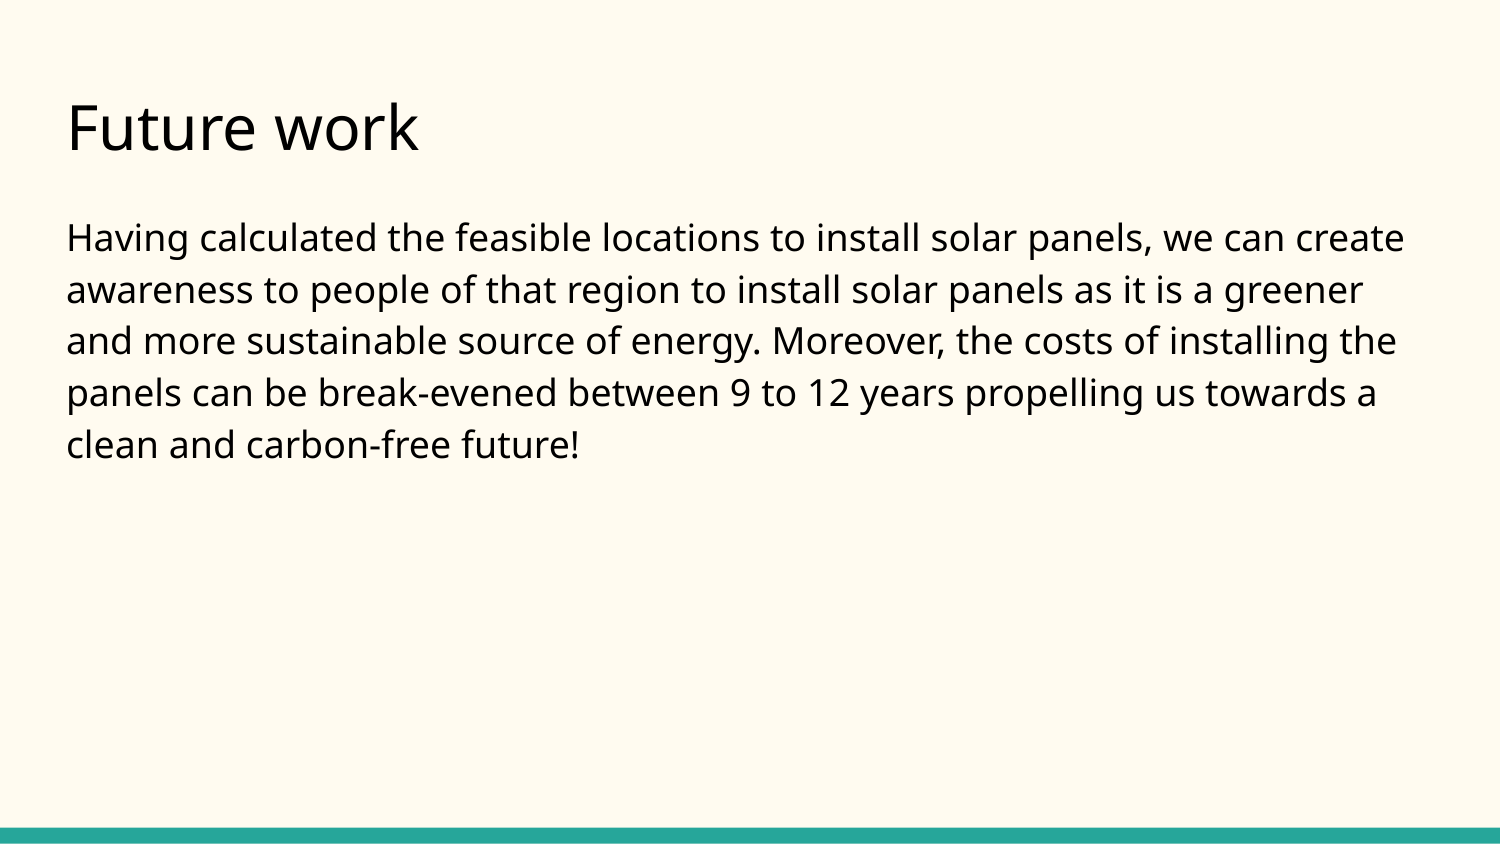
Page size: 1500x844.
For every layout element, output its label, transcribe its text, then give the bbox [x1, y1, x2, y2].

title Future work [51, 72, 1449, 174]
list Having calculated the feasible locations to install solar panels, we can create awareness to people of that region to install solar panels as it is a greener and more sustainable source of energy. Moreover, the costs of installing the panels can be break-evened between 9 to 12 years propelling us towards a clean and carbon-free future! [51, 192, 1449, 750]
